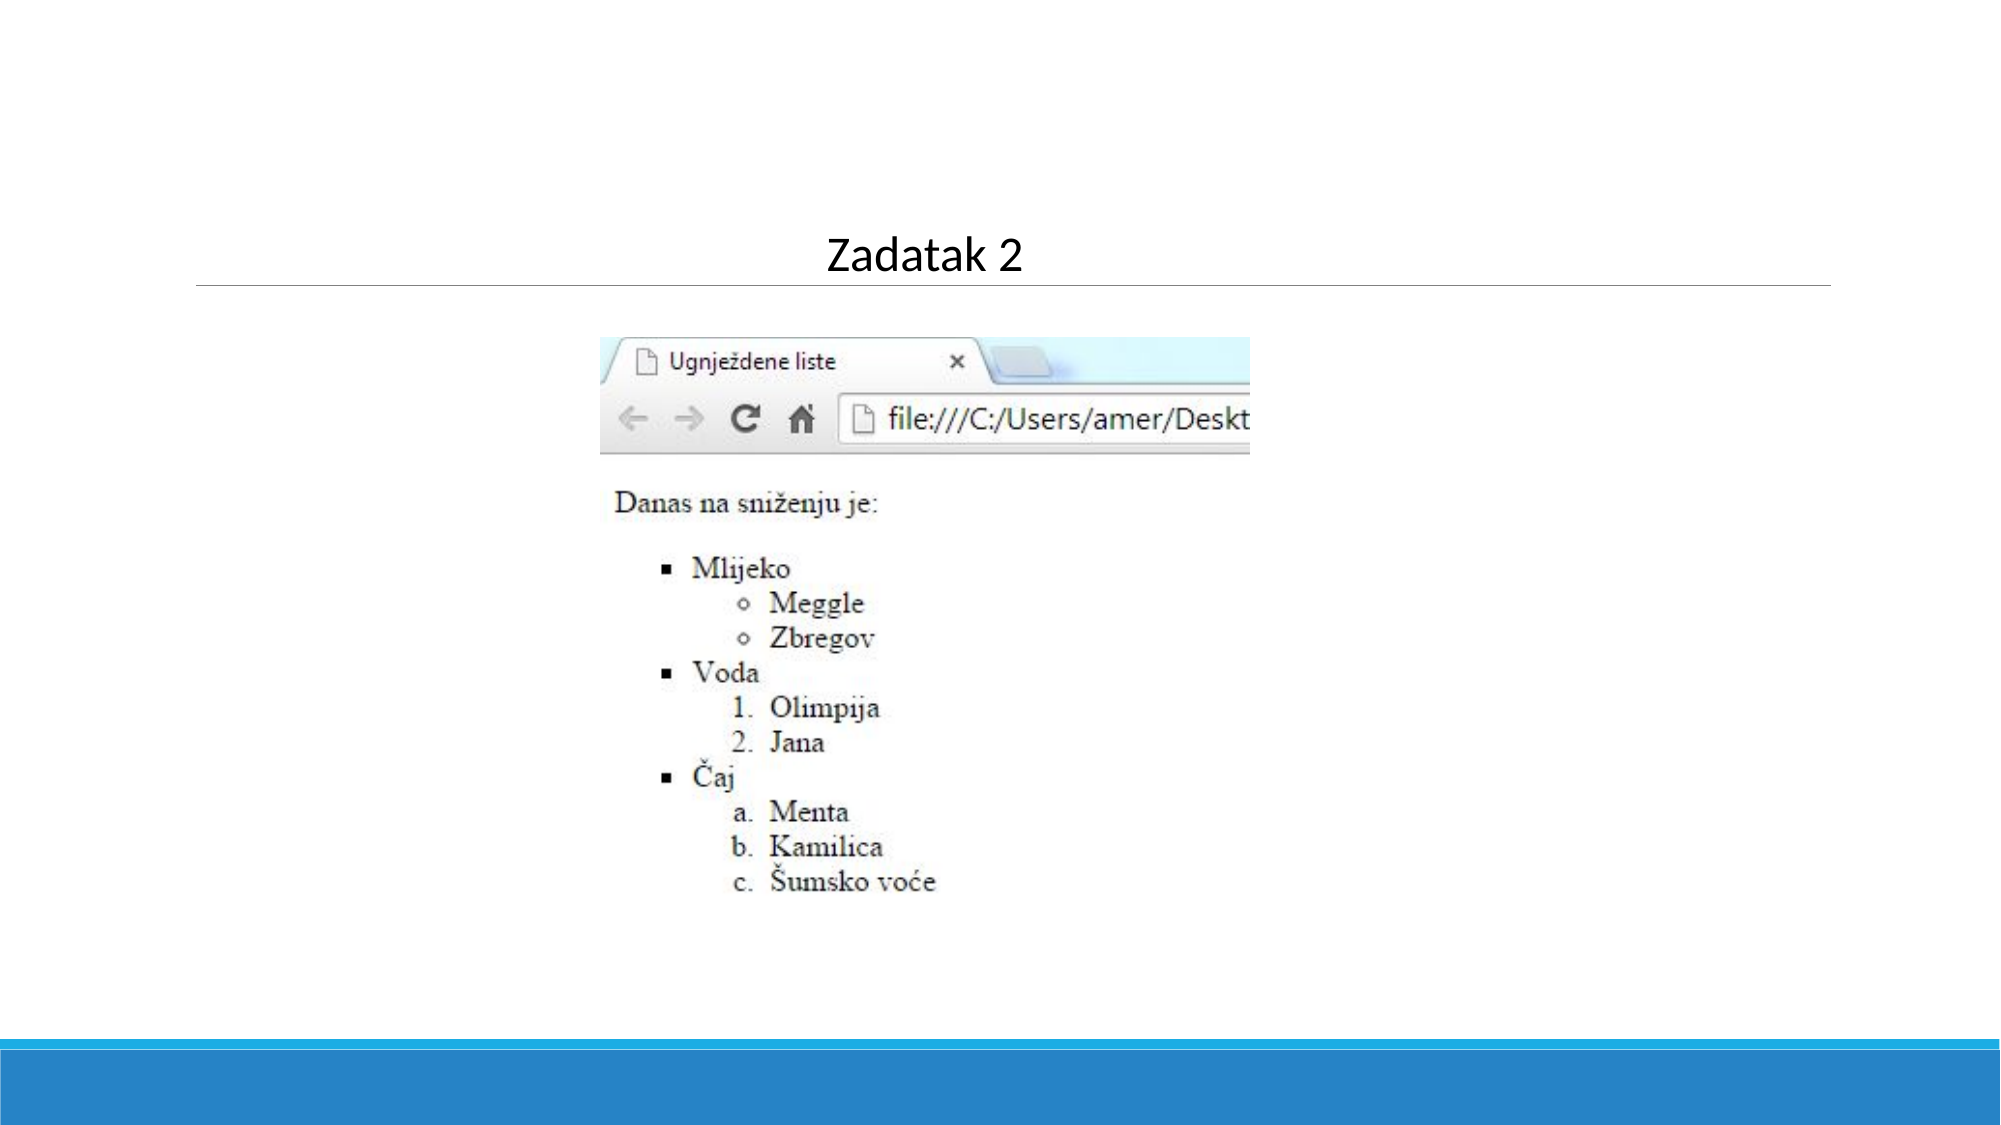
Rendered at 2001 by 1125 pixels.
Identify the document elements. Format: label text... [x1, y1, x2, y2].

text_box Zadatak 2 [105, 214, 1745, 290]
picture [600, 336, 1250, 989]
